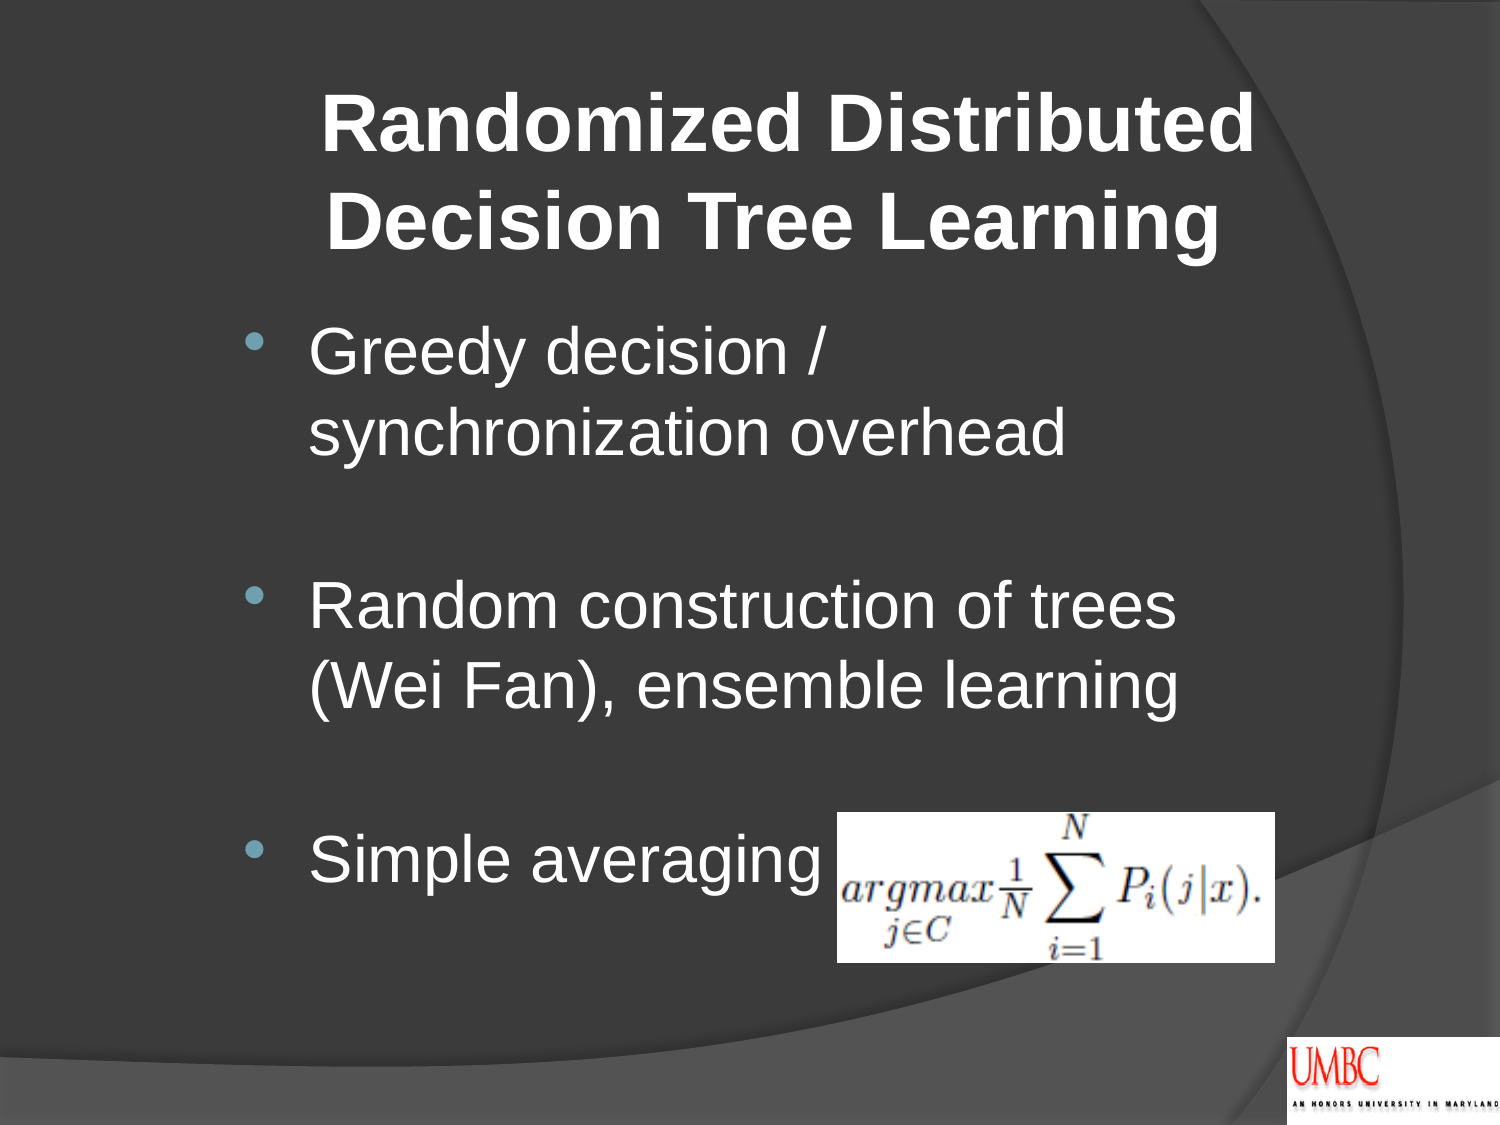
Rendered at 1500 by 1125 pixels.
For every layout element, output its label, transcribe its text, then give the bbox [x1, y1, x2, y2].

text_box Randomized Distributed Decision Tree Learning [237, 62, 1288, 275]
list Greedy decision / synchronization overhead Random construction of trees (Wei Fan), ensemble learning Simple averaging [225, 212, 1275, 1038]
picture [837, 812, 1276, 963]
picture [1287, 1037, 1500, 1125]
